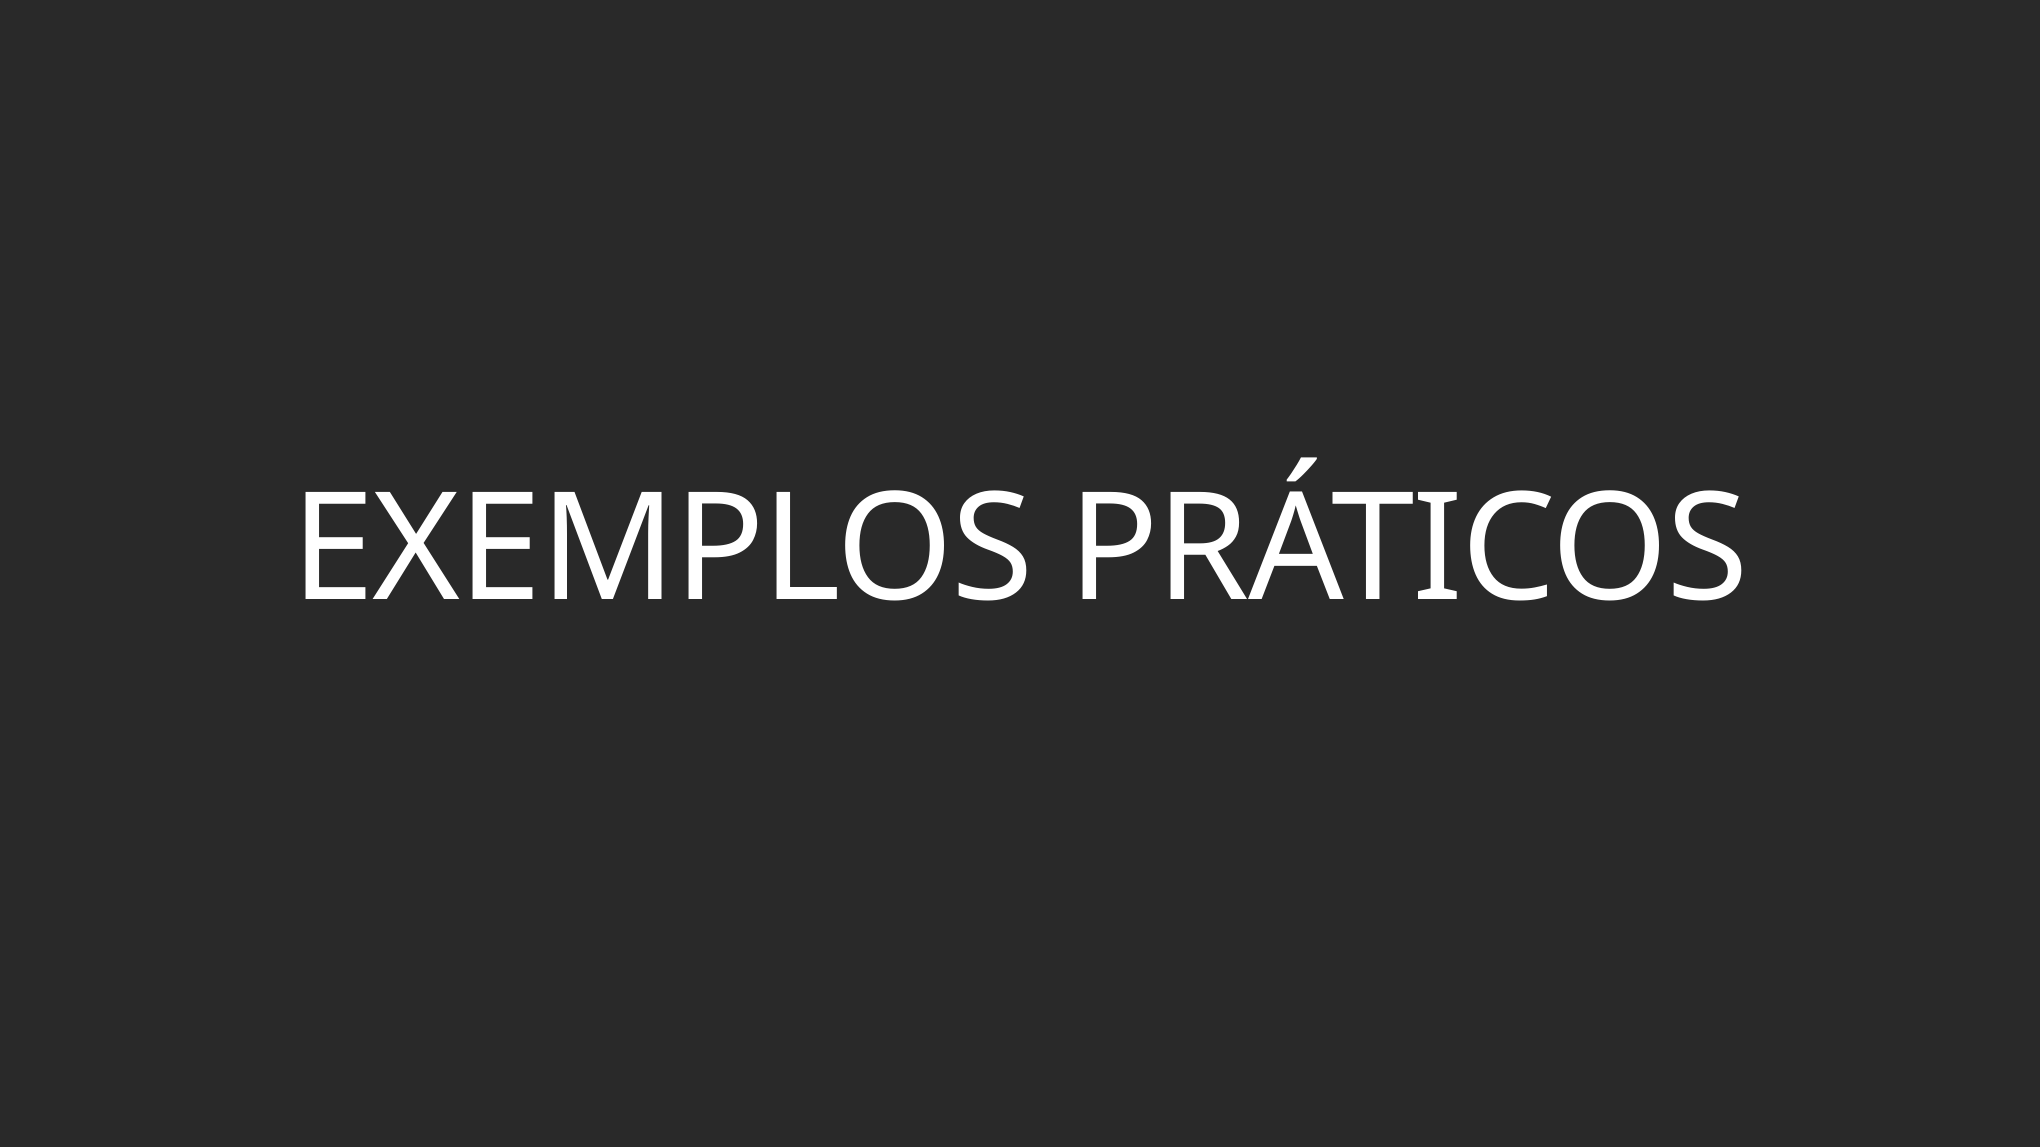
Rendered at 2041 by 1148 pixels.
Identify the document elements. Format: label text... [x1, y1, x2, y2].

title EXEMPLOS PRÁTICOS [45, 454, 1996, 649]
